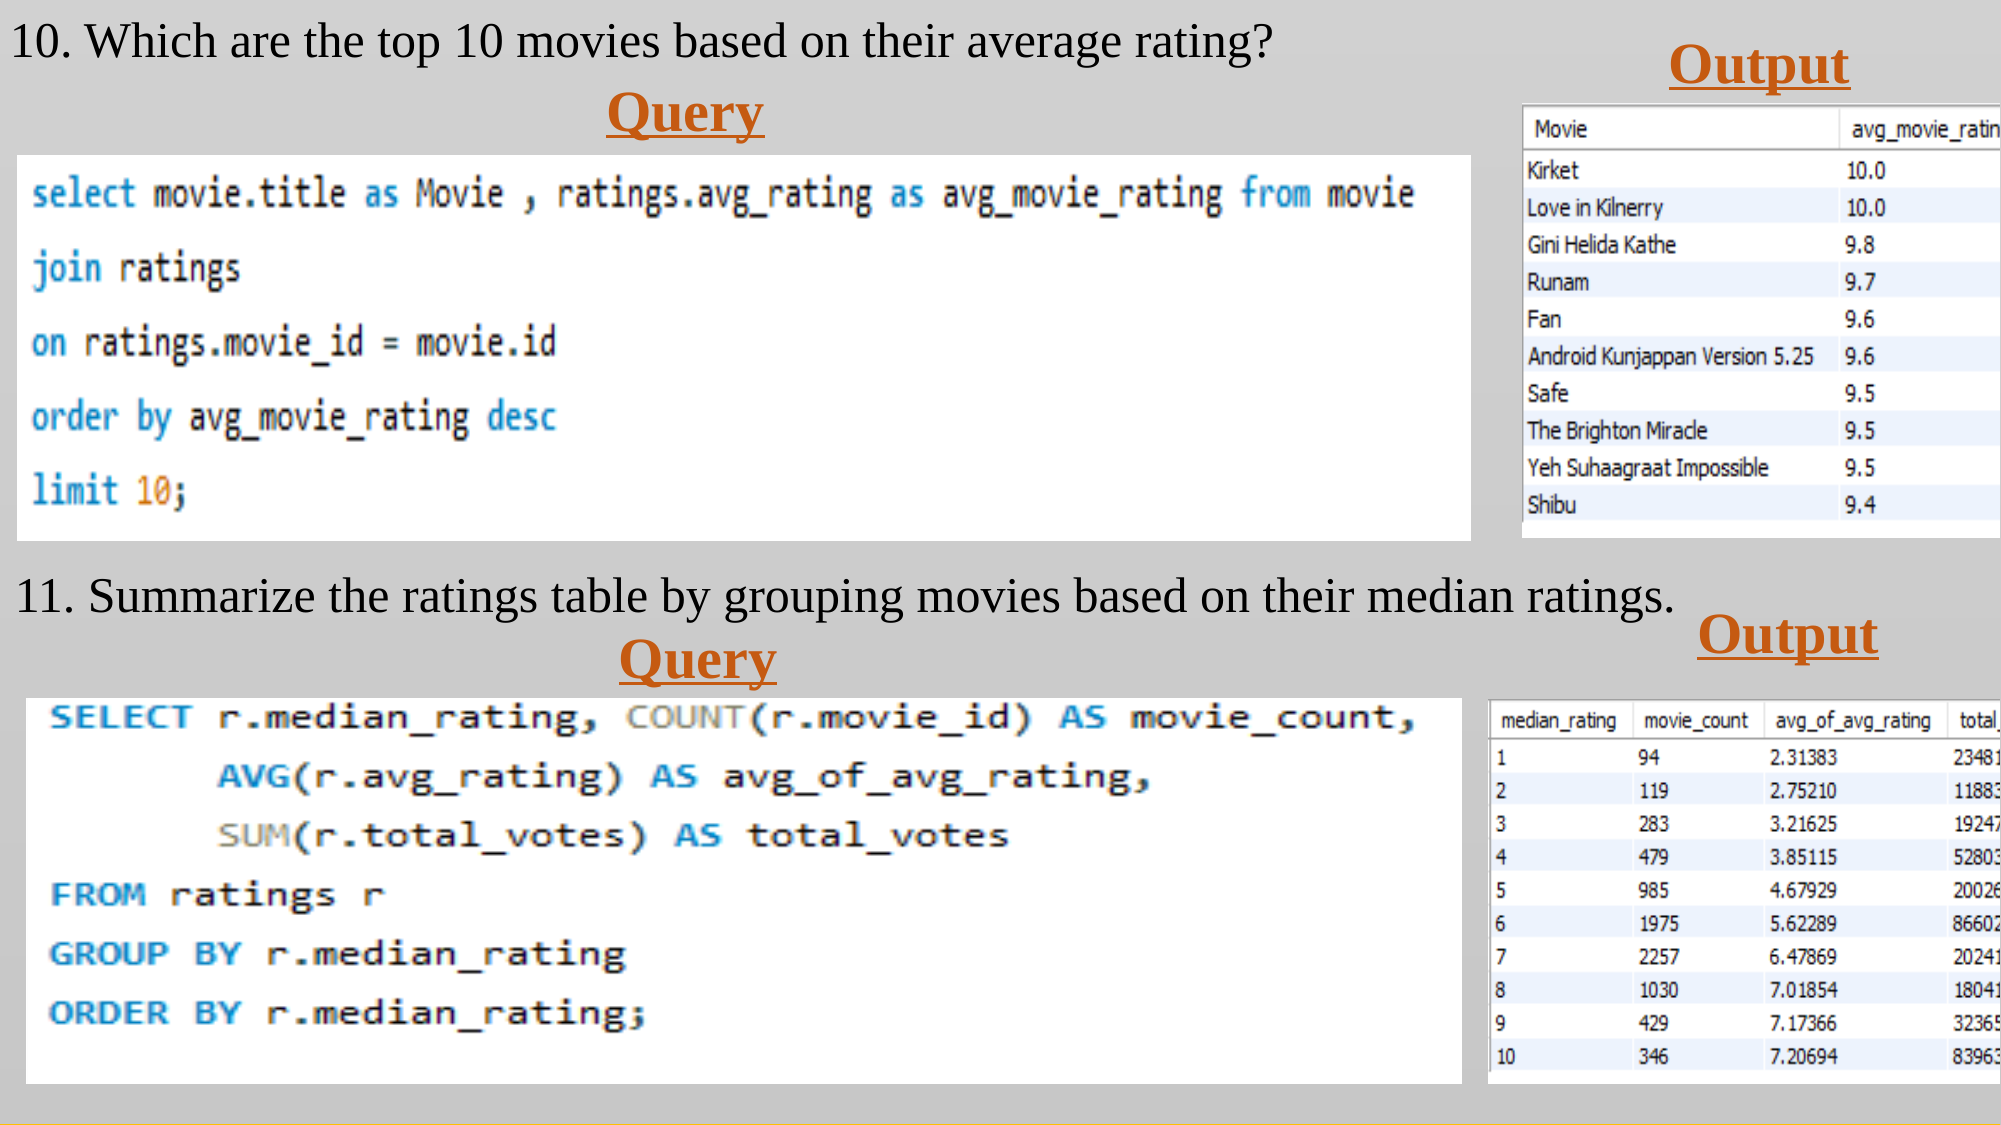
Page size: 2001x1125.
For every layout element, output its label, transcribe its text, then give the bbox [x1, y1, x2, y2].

text_box 10. Which are the top 10 movies based on their average rating? [0, 0, 1462, 75]
text_box Output [1654, 17, 1908, 103]
picture [26, 698, 1462, 1084]
text_box [0, 0, 2000, 1125]
text_box 11. Summarize the ratings table by grouping movies based on their median ratings. [0, 554, 1715, 630]
picture [1522, 103, 2000, 538]
text_box Query [591, 65, 845, 151]
text_box Output [1682, 587, 1936, 673]
text_box Query [604, 612, 858, 698]
picture [17, 155, 1471, 541]
picture [1488, 699, 2000, 1084]
